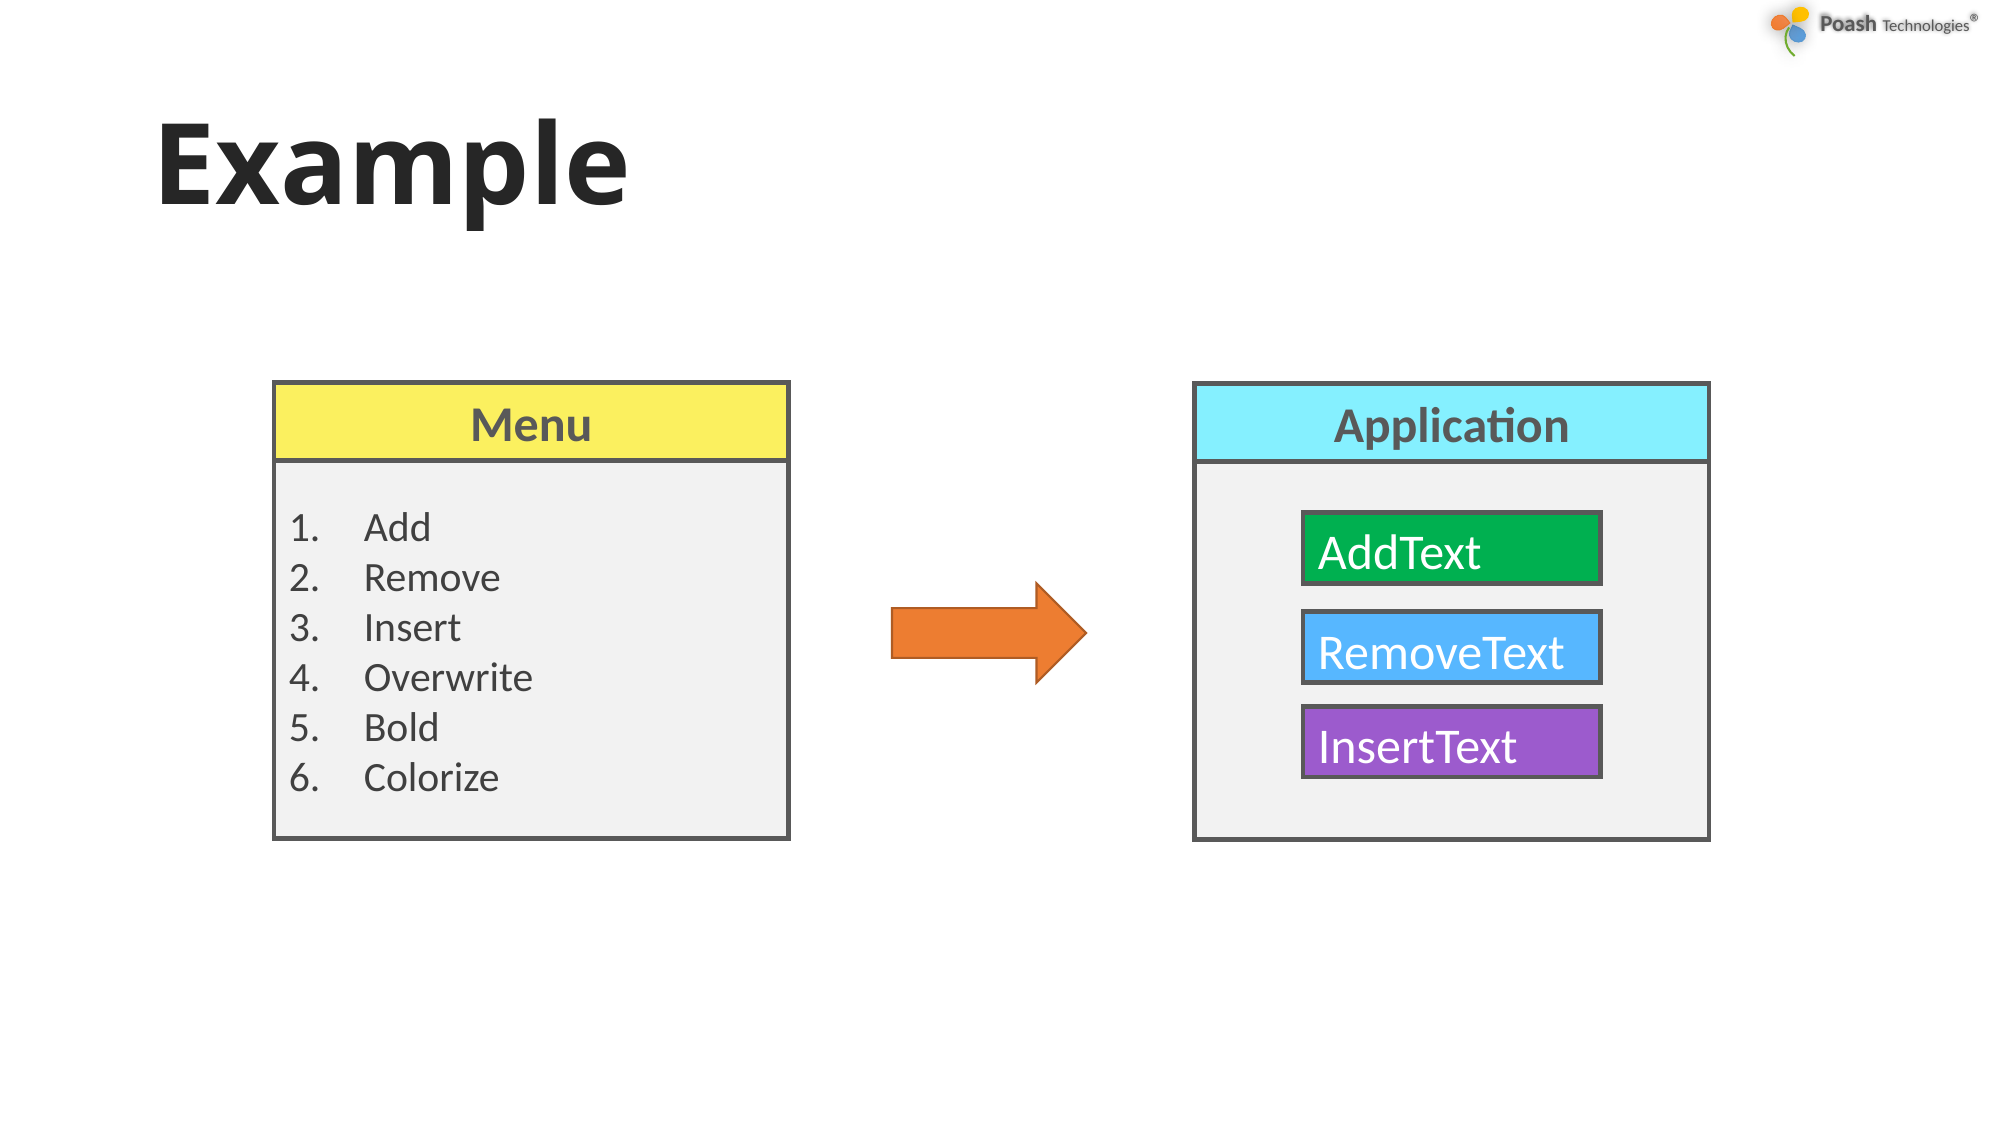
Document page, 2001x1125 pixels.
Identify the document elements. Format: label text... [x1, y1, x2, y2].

title Example [137, 59, 1863, 278]
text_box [274, 382, 789, 839]
text_box [890, 580, 1088, 686]
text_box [1194, 383, 1710, 840]
